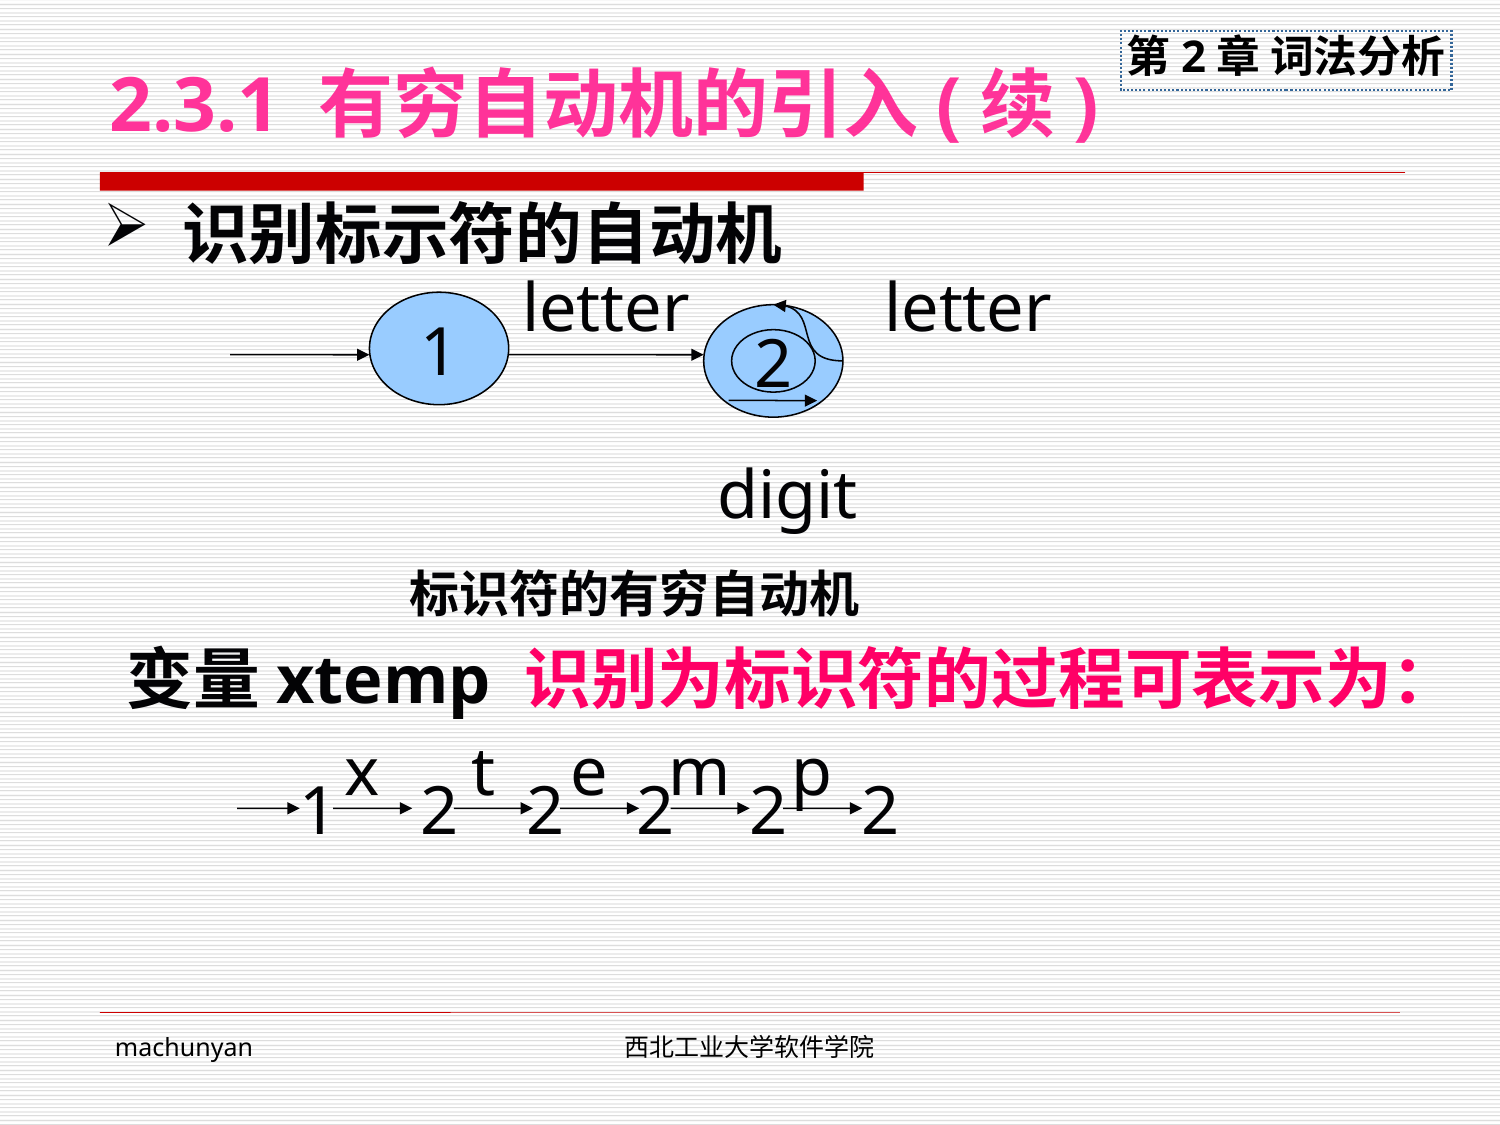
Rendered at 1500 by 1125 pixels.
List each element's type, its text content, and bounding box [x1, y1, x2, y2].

slide_number machunyan [99, 1024, 426, 1103]
footer 西北工业大学软件学院 [512, 1024, 988, 1103]
text_box p [799, 743, 825, 794]
text_box t [470, 743, 496, 794]
text_box [783, 802, 862, 815]
text_box 2 [637, 770, 675, 846]
title 2.3.1 有穷自动机的引入(续) [93, 18, 1407, 154]
text_box [670, 802, 749, 815]
text_box 2 [749, 770, 788, 846]
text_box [229, 266, 1039, 630]
text_box m [687, 743, 713, 794]
text_box e [576, 743, 602, 794]
text_box 2 [420, 770, 459, 846]
text_box [333, 802, 413, 815]
text_box 2 [526, 770, 565, 846]
text_box [453, 802, 526, 815]
text_box 2 [862, 770, 900, 846]
text_box 1 [299, 770, 338, 846]
picture [0, 0, 1500, 1125]
text_box [560, 802, 637, 815]
slide_number [1074, 1024, 1401, 1103]
text_box [237, 802, 299, 815]
text_box x [349, 743, 375, 794]
text_box 变量xtemp 识别为标识符的过程可表示为： [112, 633, 1463, 721]
text_box 识别标示符的自动机 [88, 184, 1051, 280]
